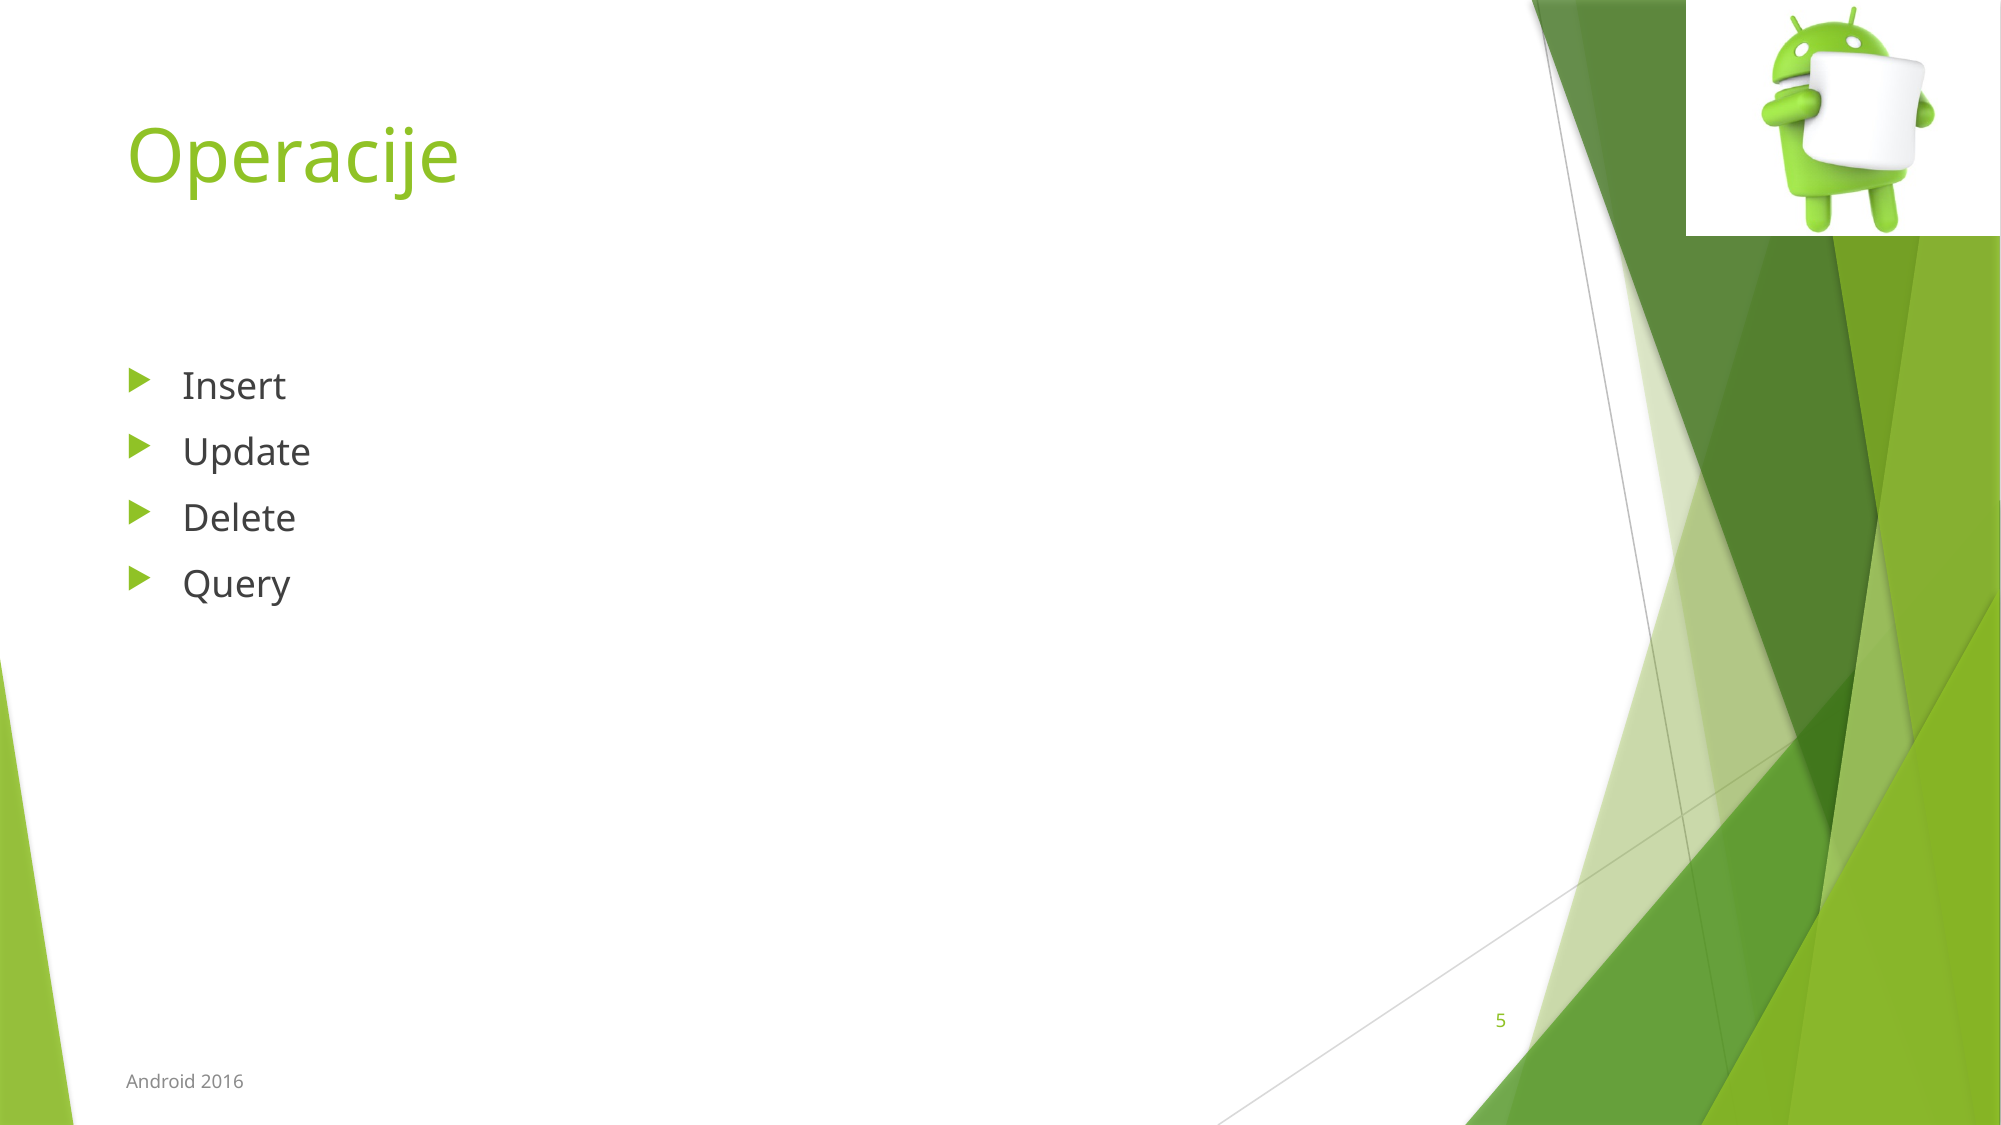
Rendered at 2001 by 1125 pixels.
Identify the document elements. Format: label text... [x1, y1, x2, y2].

slide_number 5 [1409, 992, 1522, 1051]
picture [1686, 0, 2000, 236]
list Insert Update Delete Query [111, 354, 1522, 992]
footer Android 2016 [111, 1050, 1145, 1111]
title Operacije [111, 99, 1522, 317]
